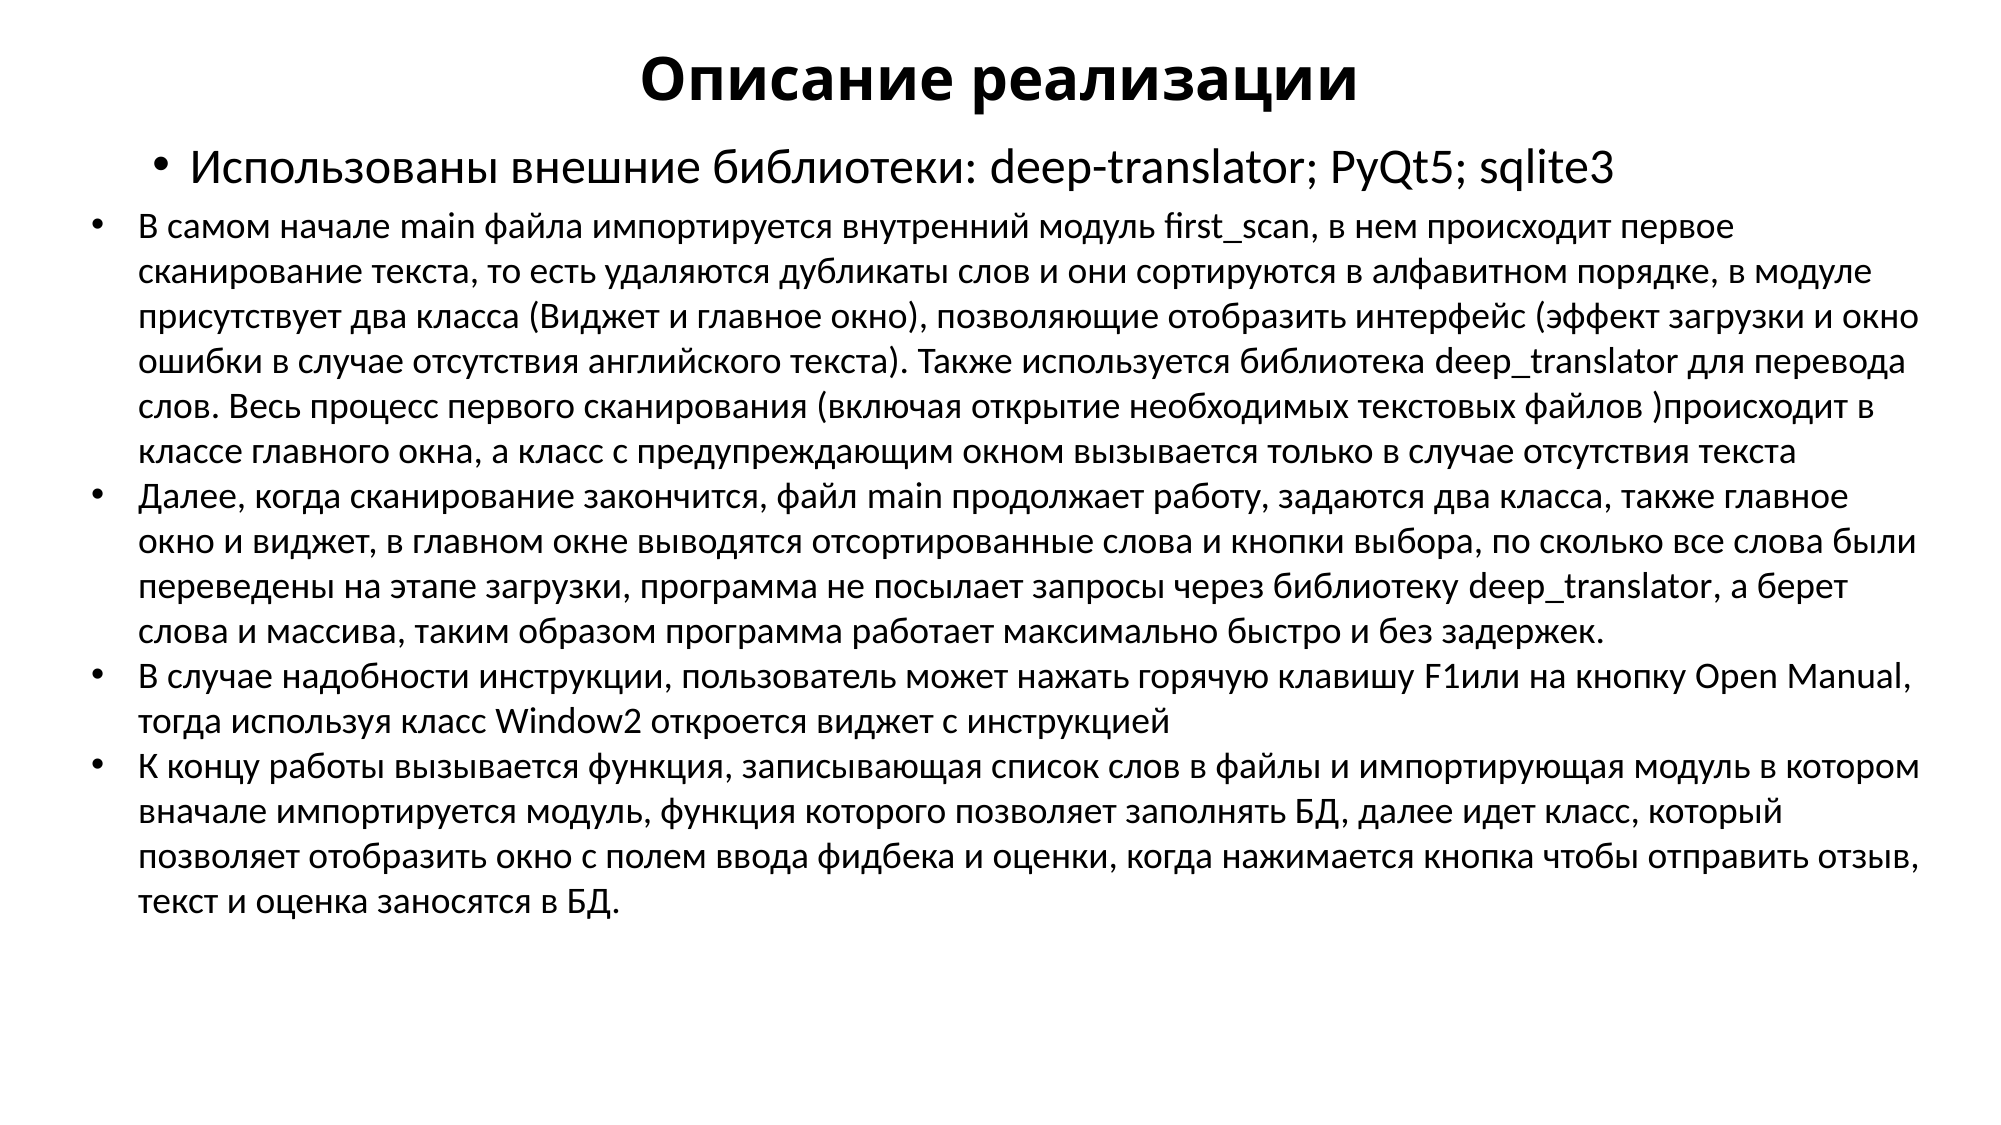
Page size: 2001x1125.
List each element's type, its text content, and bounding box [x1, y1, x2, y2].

title Описание реализации [579, 20, 1421, 125]
list Использованы внешние библиотеки: deep-translator; PyQt5; sqlite3 [137, 125, 1863, 194]
text_box В самом начале main файла импортируется внутренний модуль first_scan, в нем происходит первое сканирование текста, то есть удаляются дубликаты слов и они сортируются в алфавитном порядке, в модуле присутствует два класса (Виджет и главное окно), позволяющие отобразить интерфейс (эффект загрузки и окно ошибки в случае отсутствия английского текста). Также используется библиотека deep_translator для перевода слов. Весь процесс первого сканирования (включая открытие необходимых текстовых файлов )происходит в классе главного окна, а класс с предупреждающим окном вызывается только в случае отсутствия текста Далее, когда сканирование закончится, файл main продолжает работу, задаются два класса, также главное окно и виджет, в главном окне выводятся отсортированные слова и кнопки выбора, по сколько все слова были переведены на этапе загрузки, программа не посылает запросы через библиотеку deep_translator, а берет слова и массива, таким образом программа работает максимально быстро и без задержек. В случае надобности инструкции, пользователь может нажать горячую клавишу F1или на кнопку Open Manual, тогда используя класс Window2 откроется виджет с инструкцией К концу работы вызывается функция, записывающая список слов в файлы и импортирующая модуль в котором вначале импортируется модуль, функция которого позволяет заполнять БД, далее идет класс, который позволяет отобразить окно с полем ввода фидбека и оценки, когда нажимается кнопка чтобы отправить отзыв, текст и оценка заносятся в БД. [76, 194, 1947, 974]
